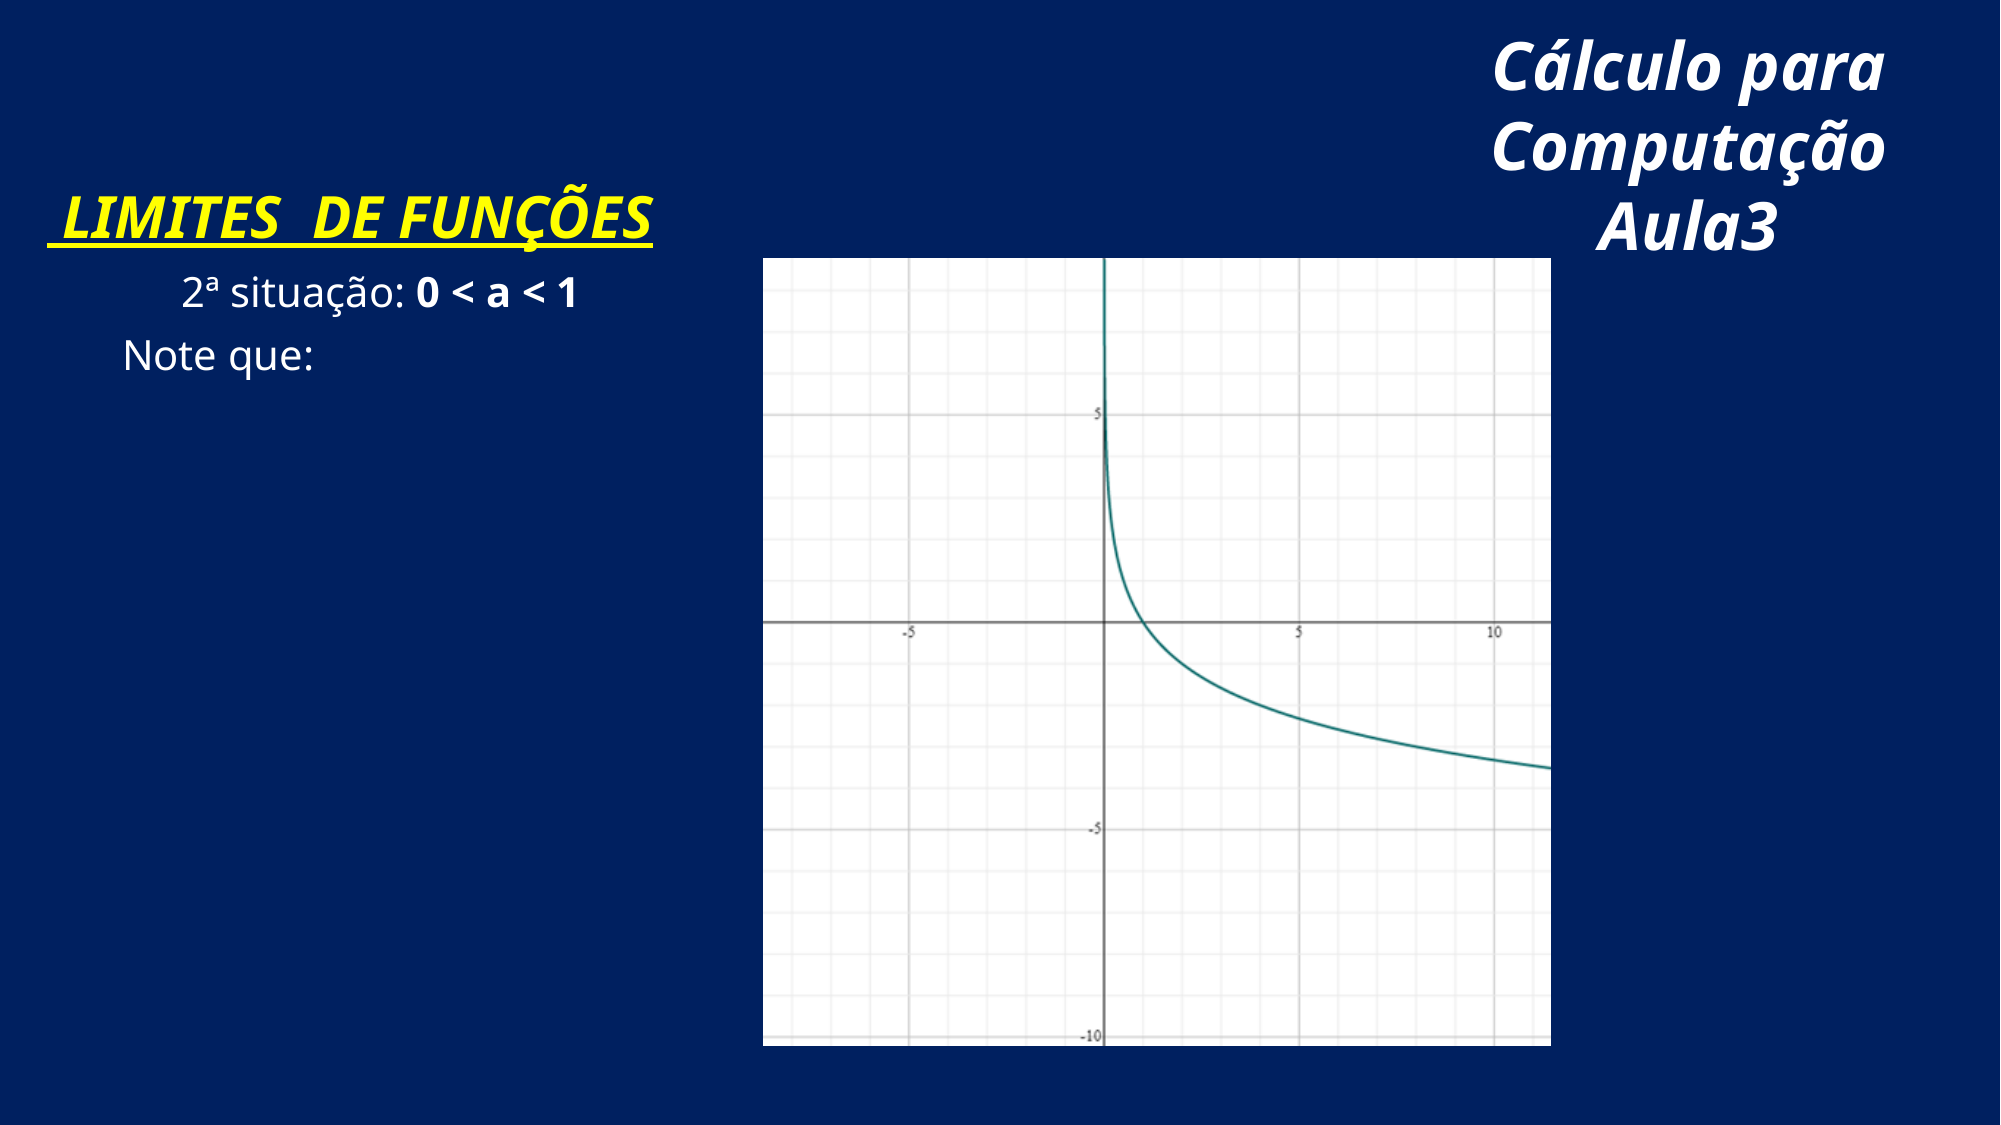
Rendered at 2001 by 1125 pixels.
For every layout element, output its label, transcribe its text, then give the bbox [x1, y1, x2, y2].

text_box Cálculo para Computação Aula3 [1378, 16, 2000, 272]
text_box LIMITES DE FUNÇÕES [32, 173, 1378, 258]
picture [763, 258, 1551, 1046]
